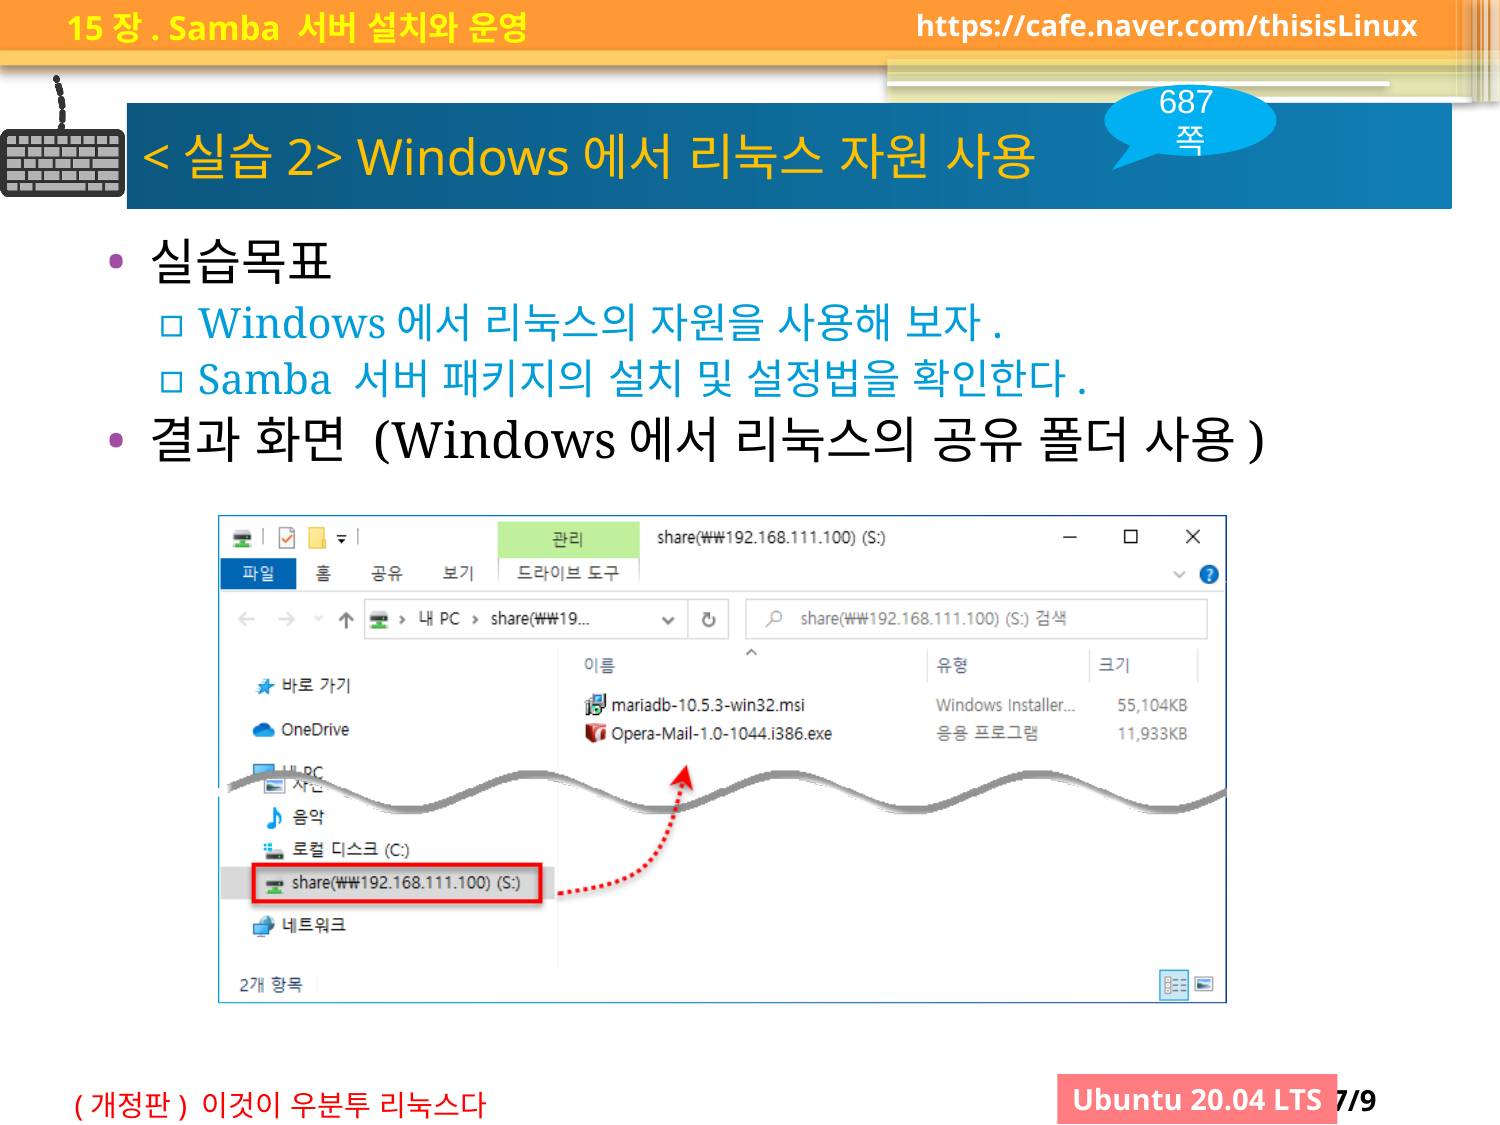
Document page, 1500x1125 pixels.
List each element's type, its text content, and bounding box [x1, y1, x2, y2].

picture [0, 74, 125, 198]
text_box <실습2> Windows에서 리눅스 자원 사용 [126, 103, 1452, 209]
text_box 687쪽 [1102, 83, 1279, 172]
picture [218, 514, 1227, 1005]
list 실습목표 Windows에서 리눅스의 자원을 사용해 보자. Samba 서버 패키지의 설치 및 설정법을 확인한다. 결과 화면 (Windows에서 리눅스의 공유 폴더 사용) [75, 222, 1425, 1067]
